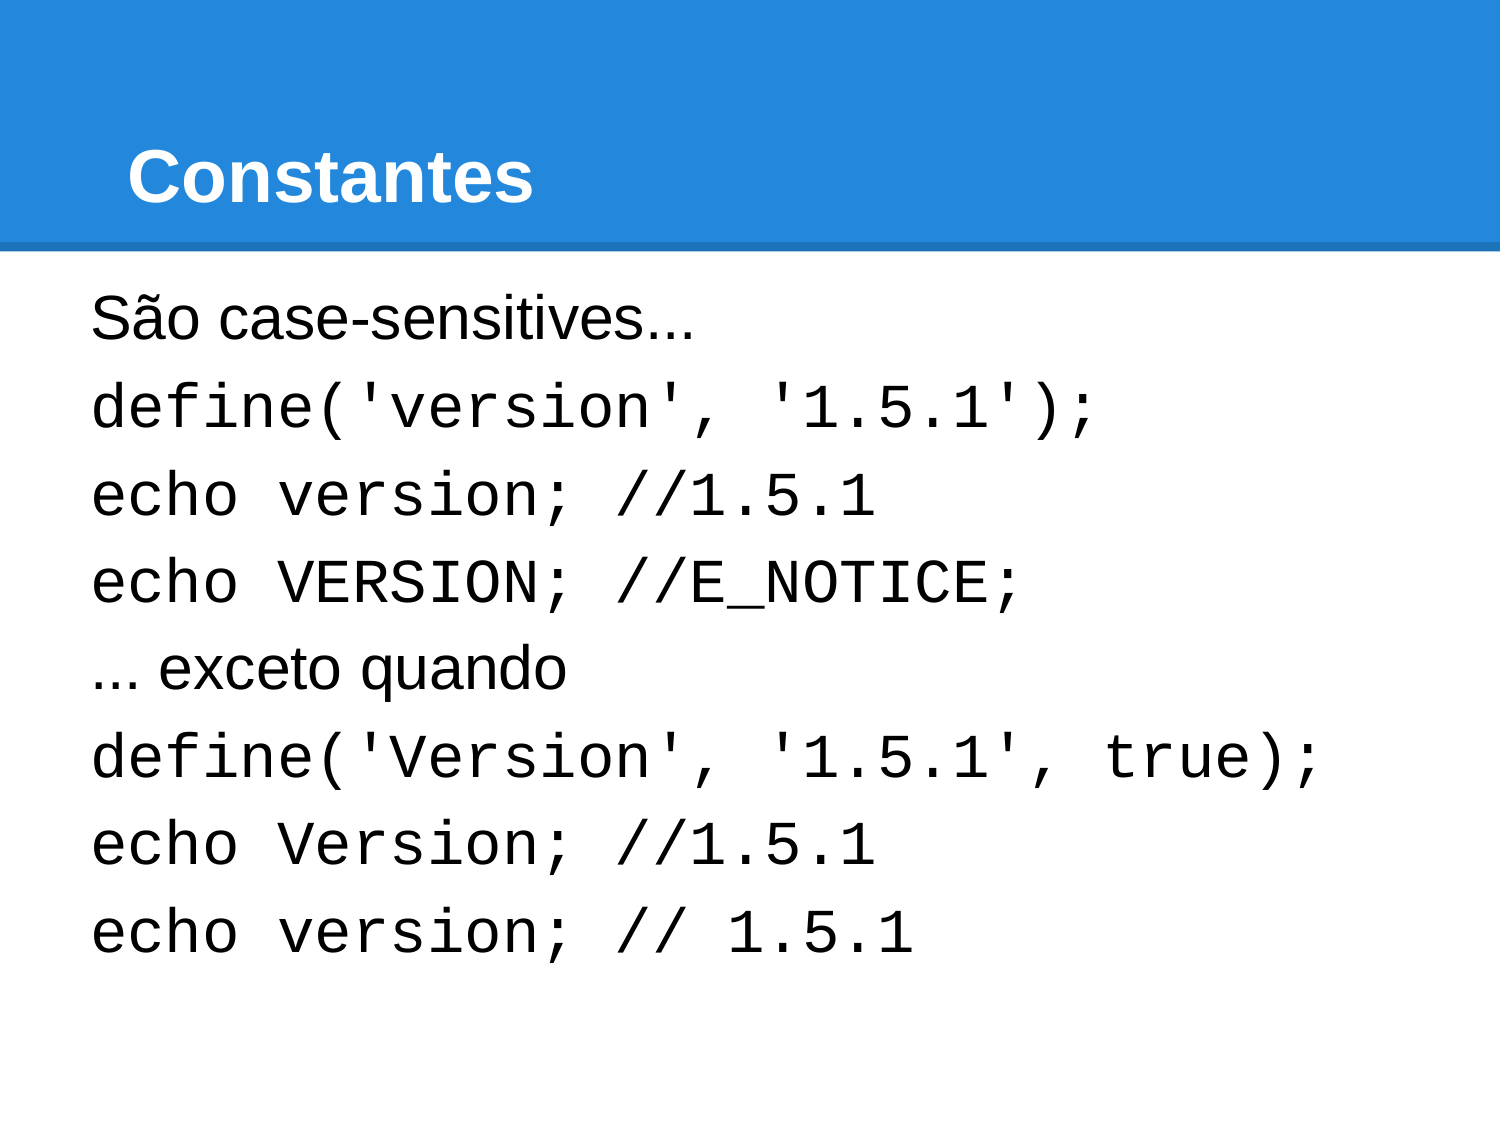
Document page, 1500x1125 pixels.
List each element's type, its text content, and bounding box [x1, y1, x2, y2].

title Constantes [75, 45, 1425, 233]
list São case-sensitives... define('version', '1.5.1'); echo version; //1.5.1 echo VERSION; //E_NOTICE; ... exceto quando define('Version', '1.5.1', true); echo Version; //1.5.1 echo version; // 1.5.1 [75, 262, 1425, 1078]
